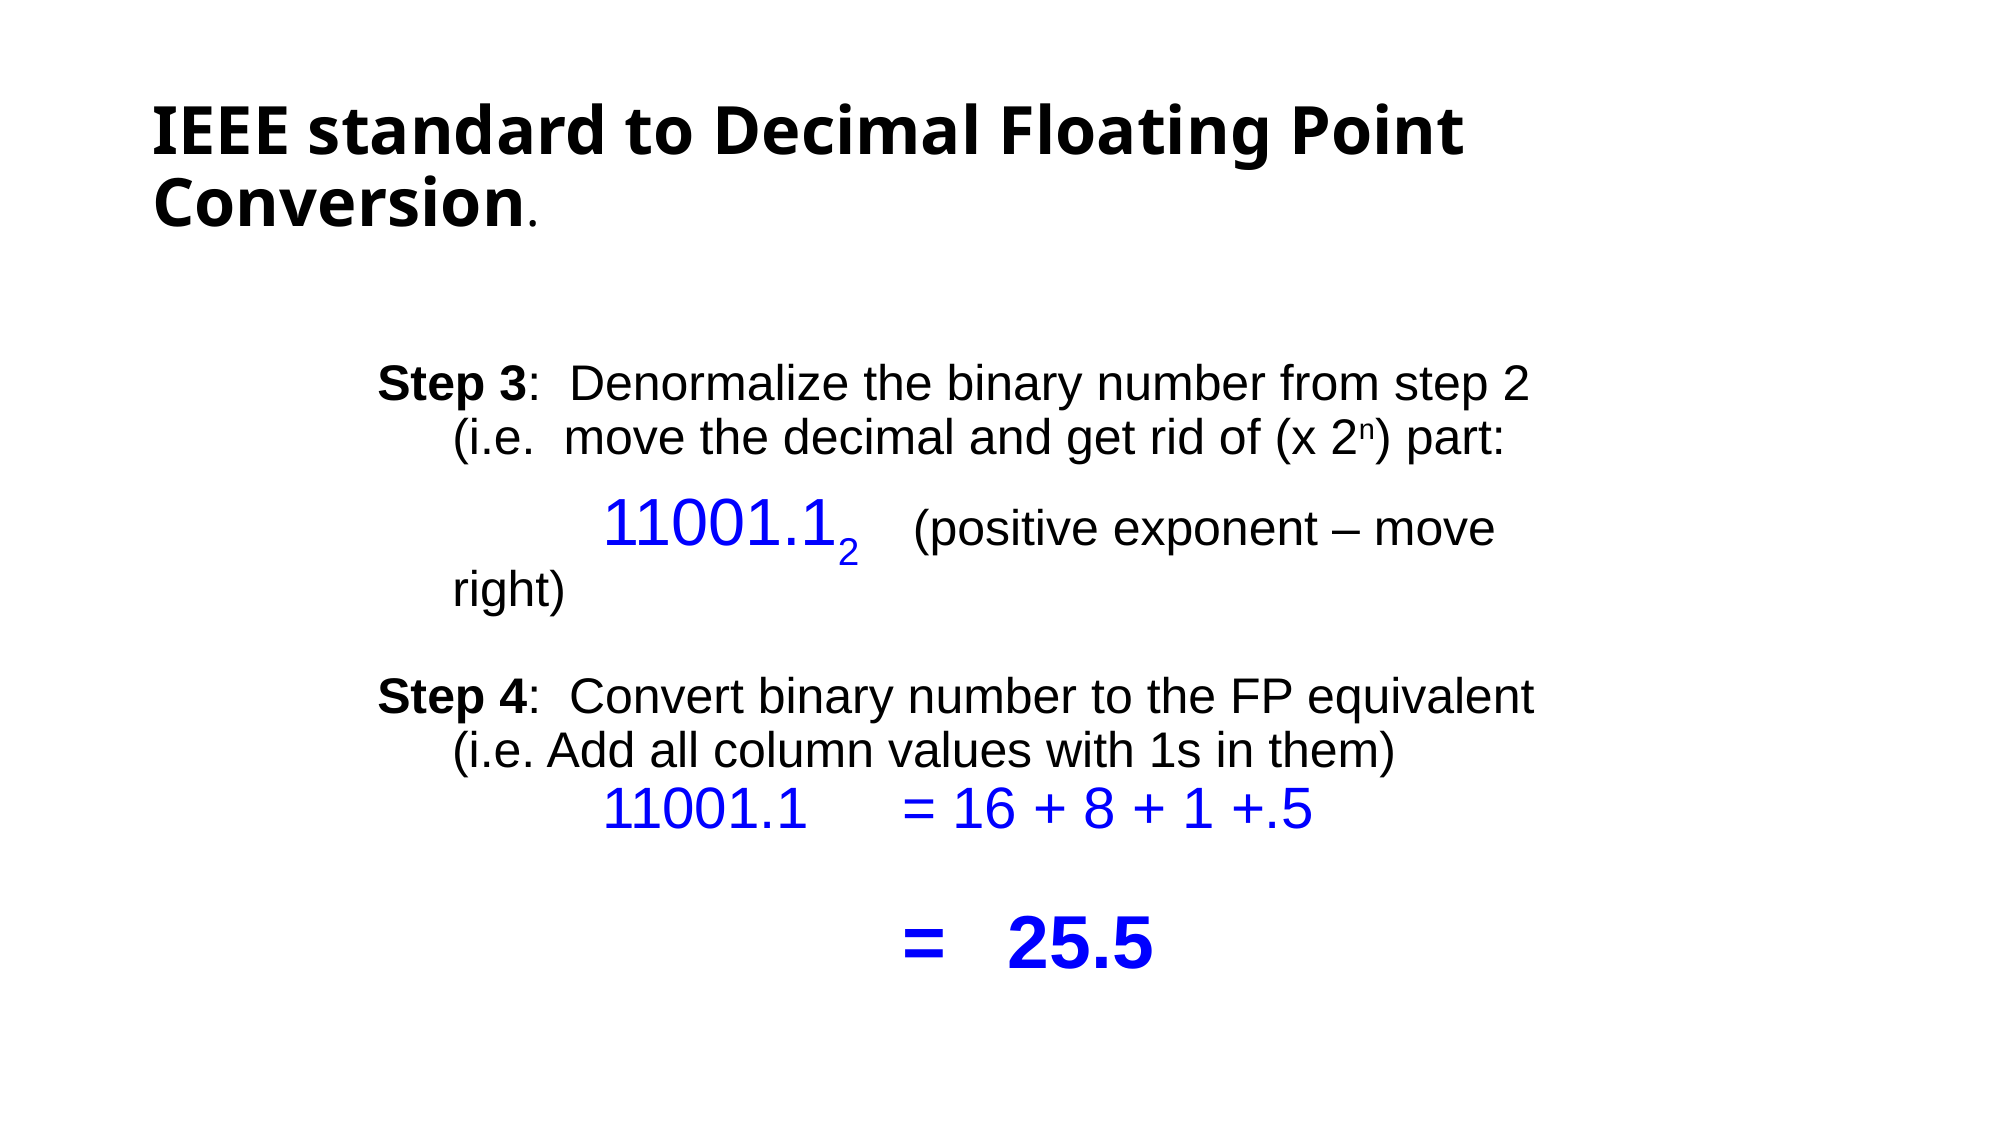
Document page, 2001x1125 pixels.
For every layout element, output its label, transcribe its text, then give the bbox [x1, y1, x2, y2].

text_box IEEE standard to Decimal Floating Point Conversion. [137, 59, 1863, 278]
text_box Step 3: Denormalize the binary number from step 2 (i.e. move the decimal and get rid of (x 2n) part: 11001.12 (positive exponent – move right) [362, 349, 1638, 613]
text_box Step 4: Convert binary number to the FP equivalent (i.e. Add all column values with 1s in them) 11001.1 = 16 + 8 + 1 +.5 = 25.5 [362, 662, 1613, 1113]
